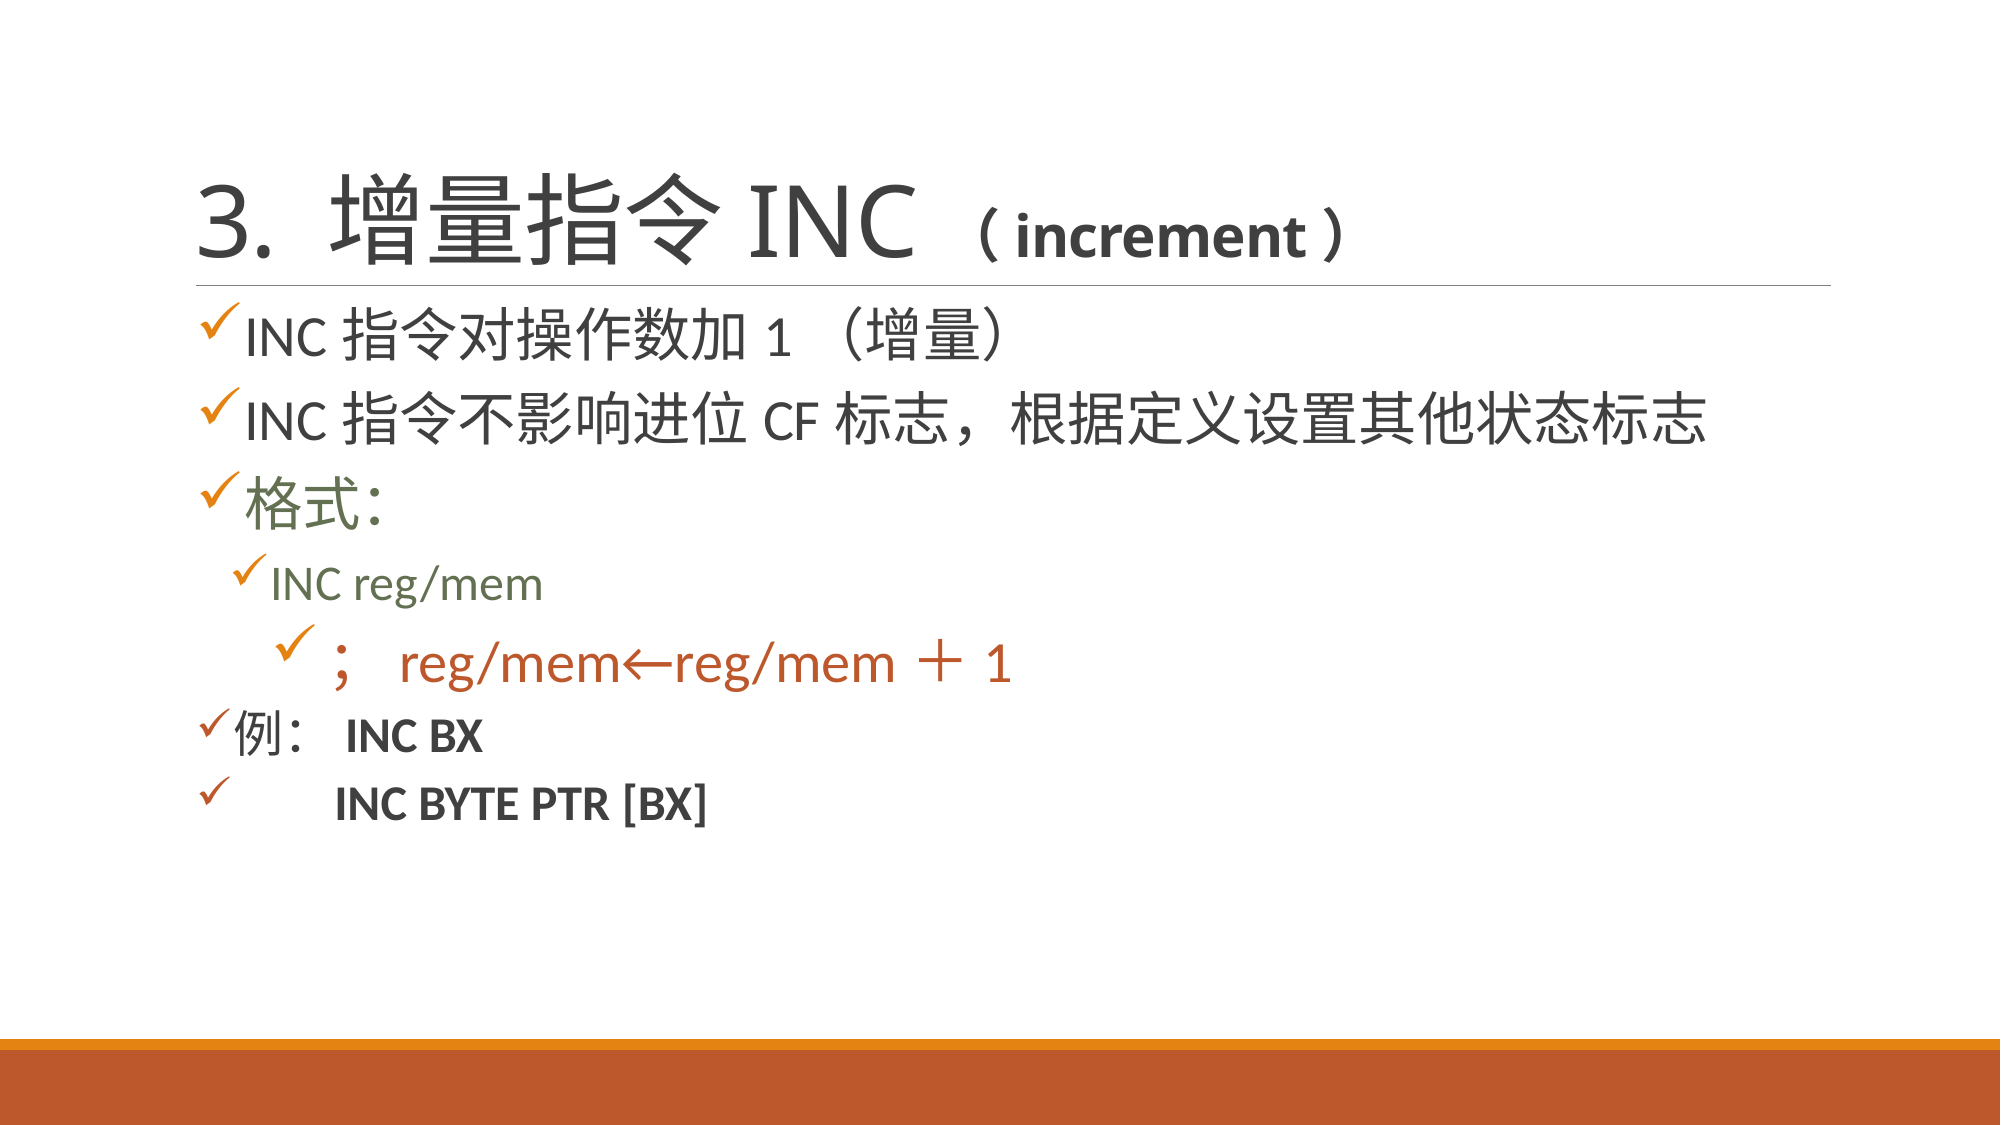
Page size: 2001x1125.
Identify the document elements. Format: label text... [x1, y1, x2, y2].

list INC指令对操作数加1（增量） INC指令不影响进位CF标志，根据定义设置其他状态标志 格式： INC reg/mem ；reg/mem←reg/mem＋1 例：INC BX INC BYTE PTR [BX] [195, 298, 1724, 957]
title 3. 增量指令INC（increment） [180, 47, 1830, 285]
